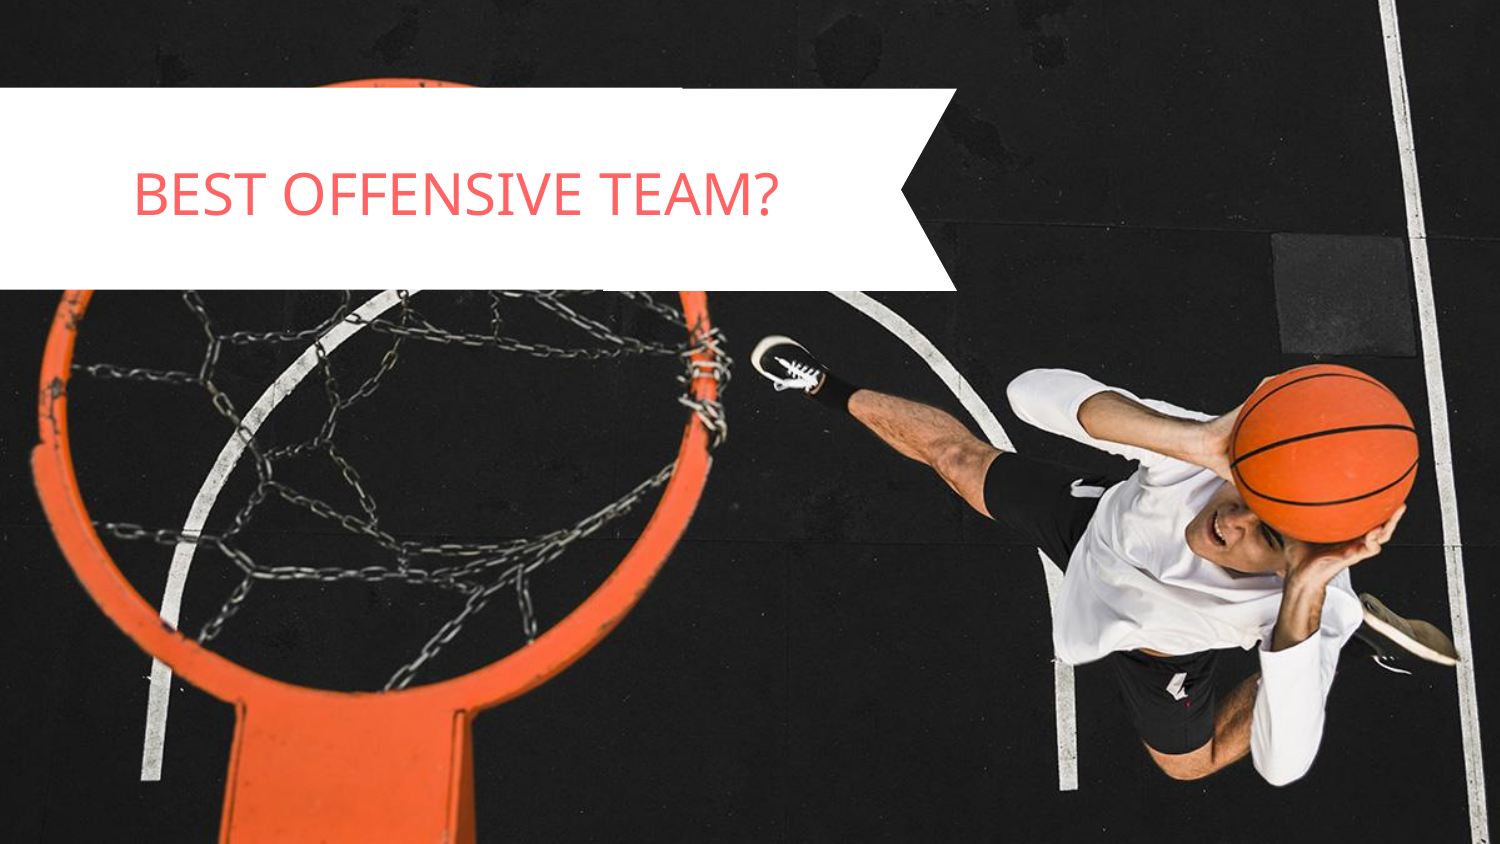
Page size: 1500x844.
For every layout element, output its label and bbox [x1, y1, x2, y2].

text_box [0, 87, 958, 291]
picture [0, 0, 1500, 844]
